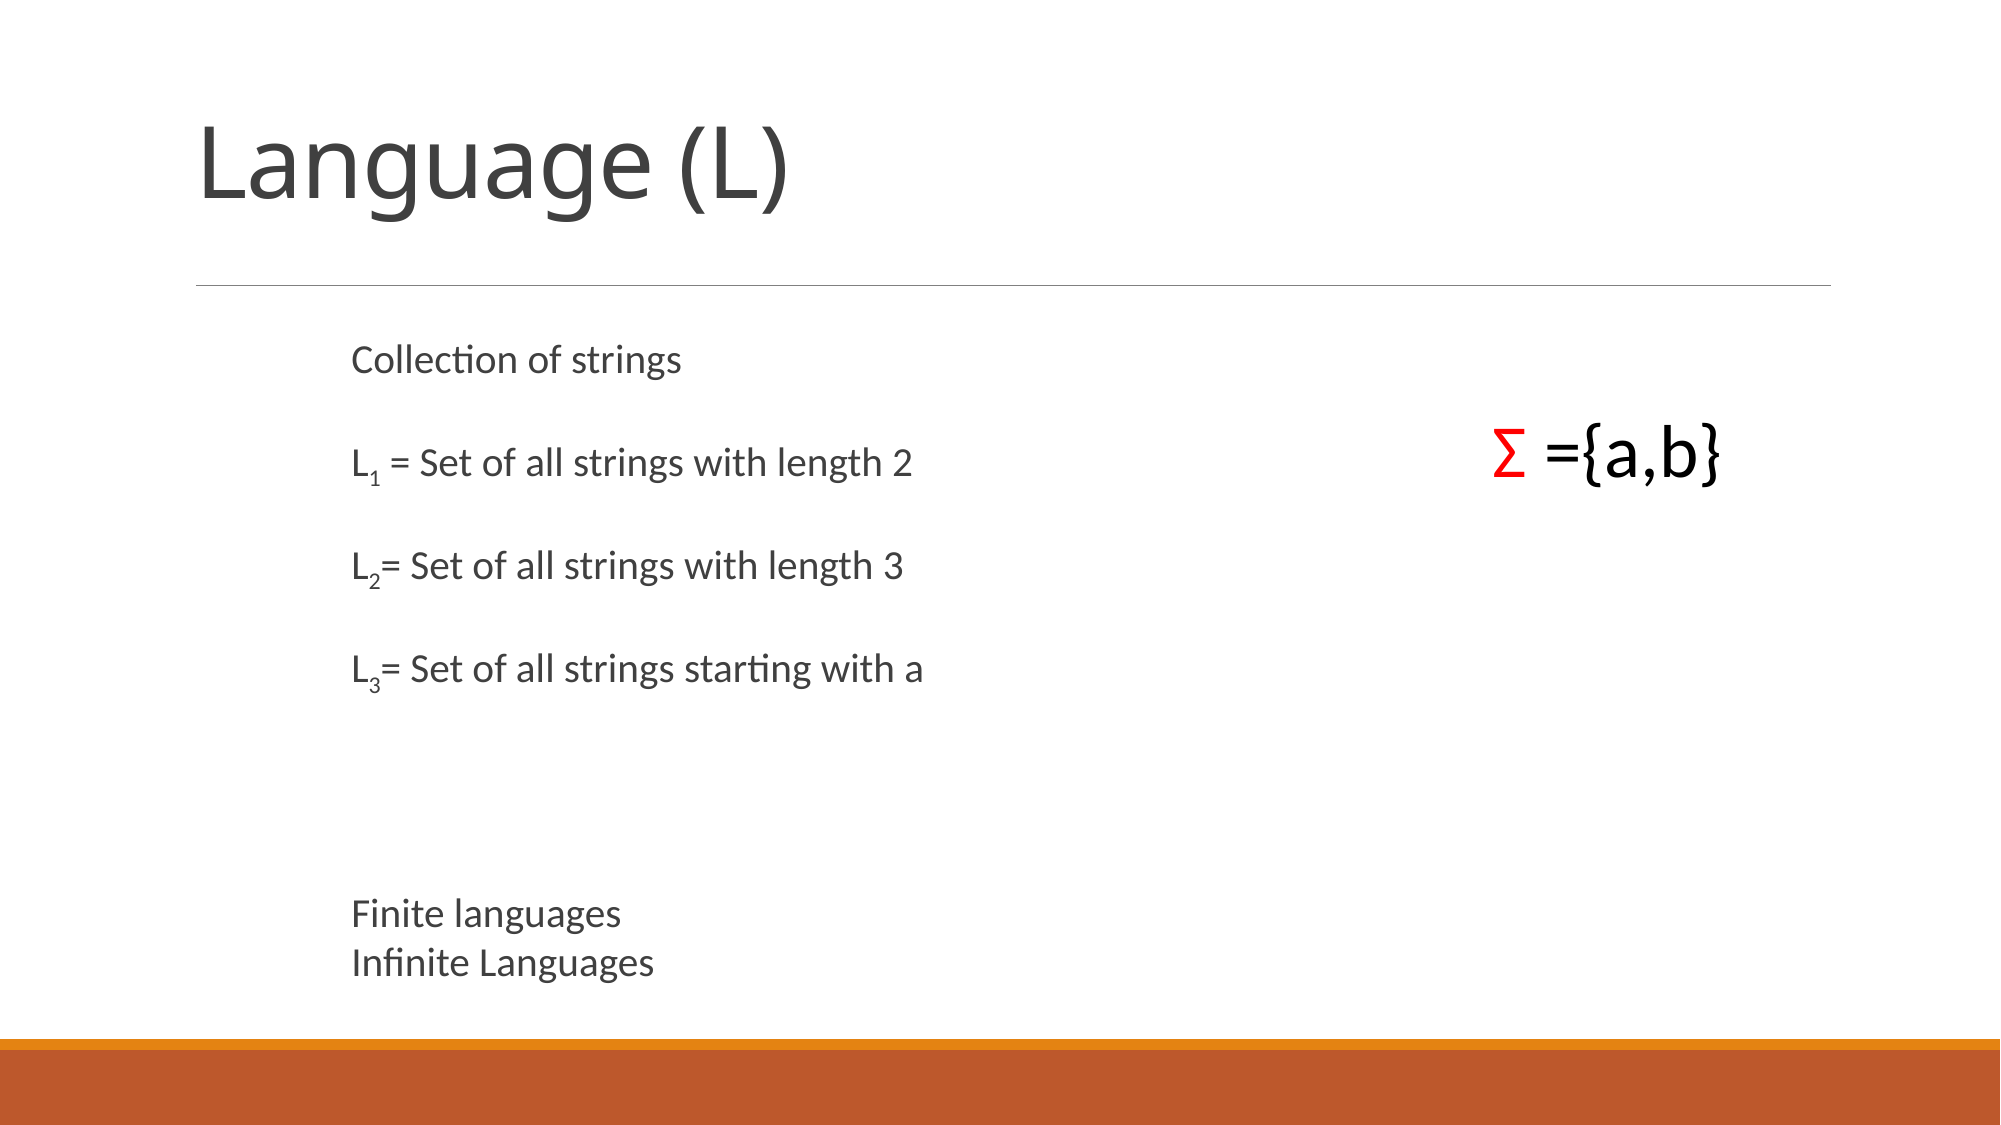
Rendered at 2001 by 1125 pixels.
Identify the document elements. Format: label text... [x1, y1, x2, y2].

title Language (L) [180, 47, 1830, 285]
list Collection of strings L1 = Set of all strings with length 2 L2= Set of all strings with length 3 L3= Set of all strings starting with a Finite languages Infinite Languages [251, 330, 1814, 993]
text_box Σ ={a,b} [1477, 395, 1781, 500]
